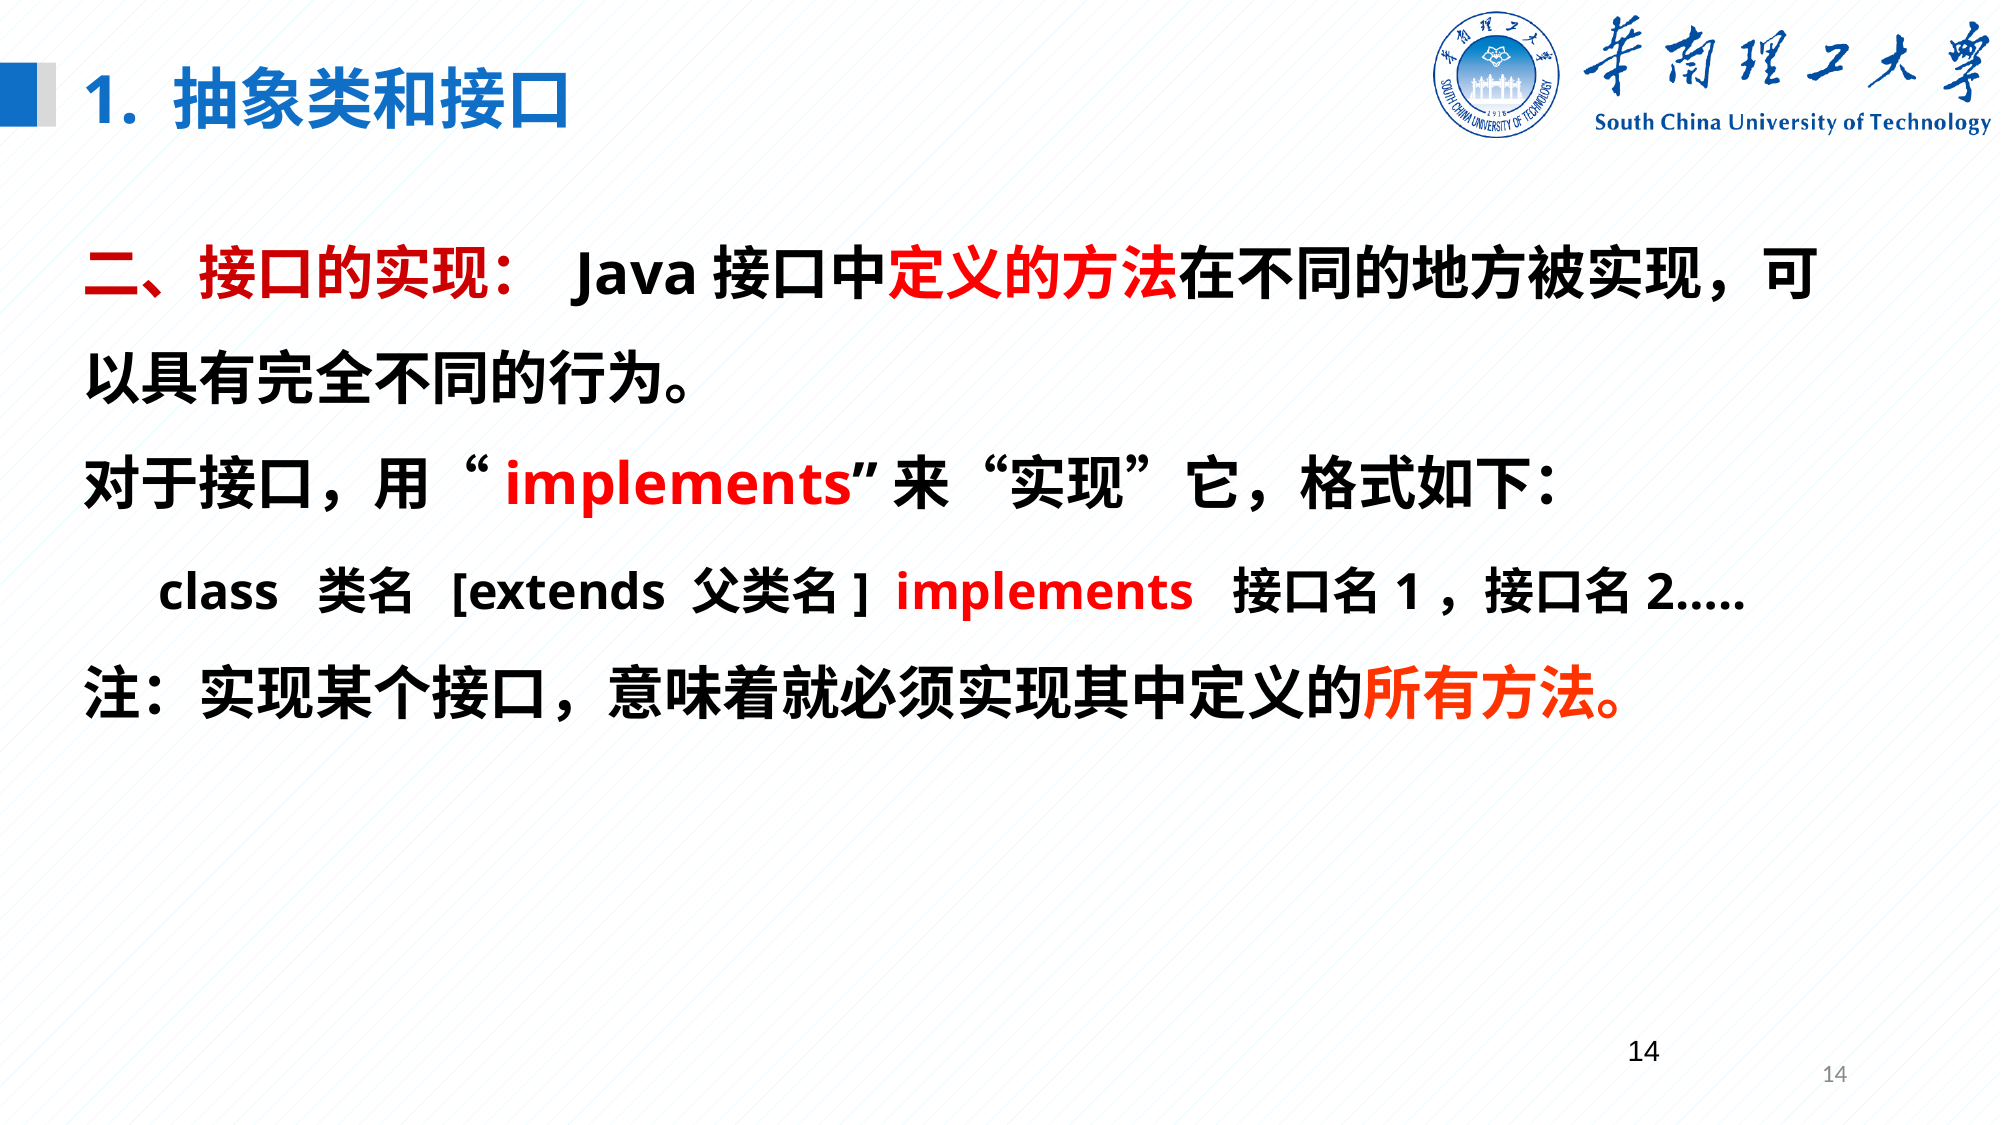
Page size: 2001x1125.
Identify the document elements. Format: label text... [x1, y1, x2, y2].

slide_number 14 [1675, 1042, 1863, 1103]
picture [1433, 11, 1991, 138]
text_box 1. 抽象类和接口 [67, 49, 1241, 144]
list 二、接口的实现： Java接口中定义的方法在不同的地方被实现，可以具有完全不同的行为。 对于接口，用“implements”来“实现”它，格式如下： class 类名 [extends 父类名] implements 接口名1，接口名2….. 注：实现某个接口，意味着就必须实现其中定义的所有方法。 [67, 193, 1863, 995]
text_box 14 [1325, 1024, 1675, 1103]
